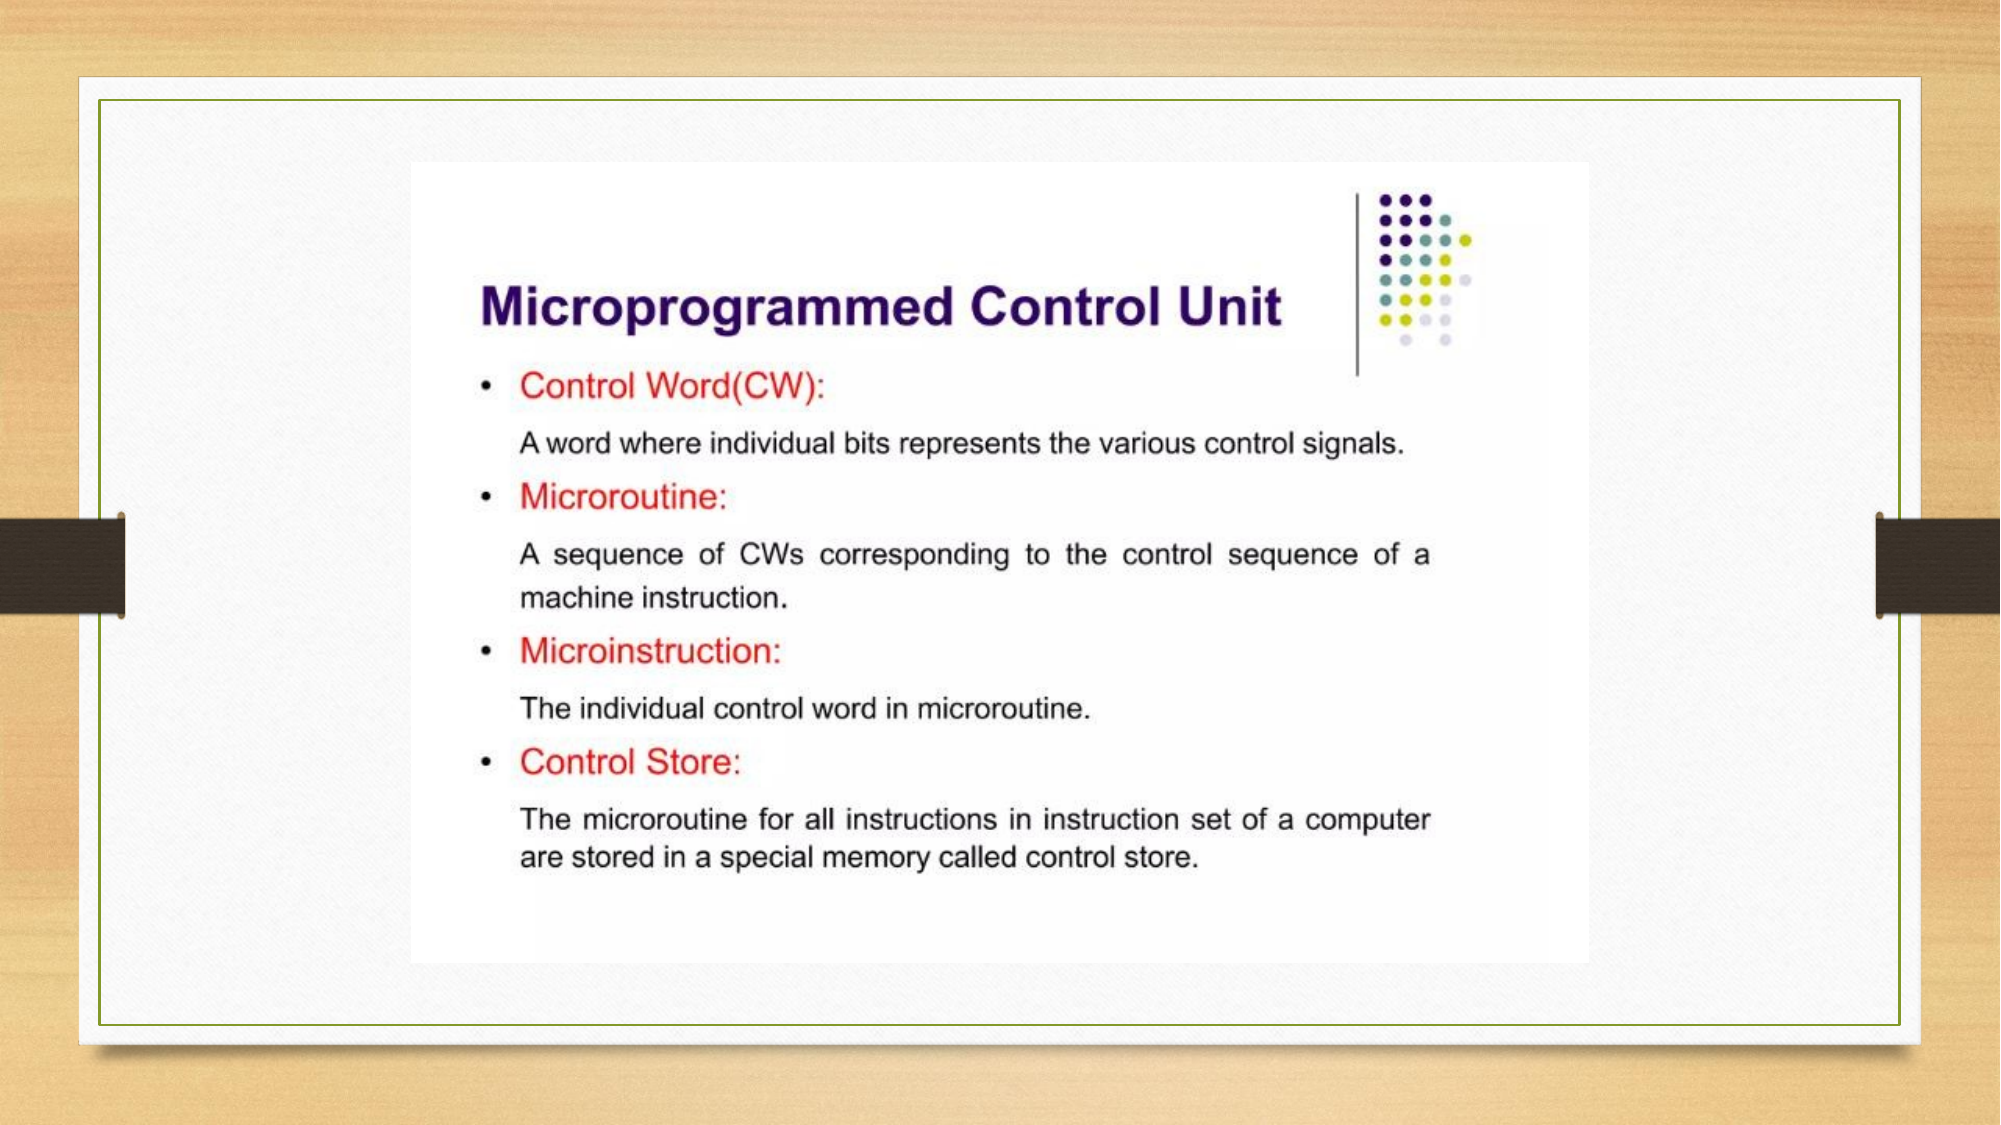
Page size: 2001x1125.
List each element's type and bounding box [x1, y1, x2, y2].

text_box [411, 162, 1589, 963]
picture [0, 0, 2000, 1125]
